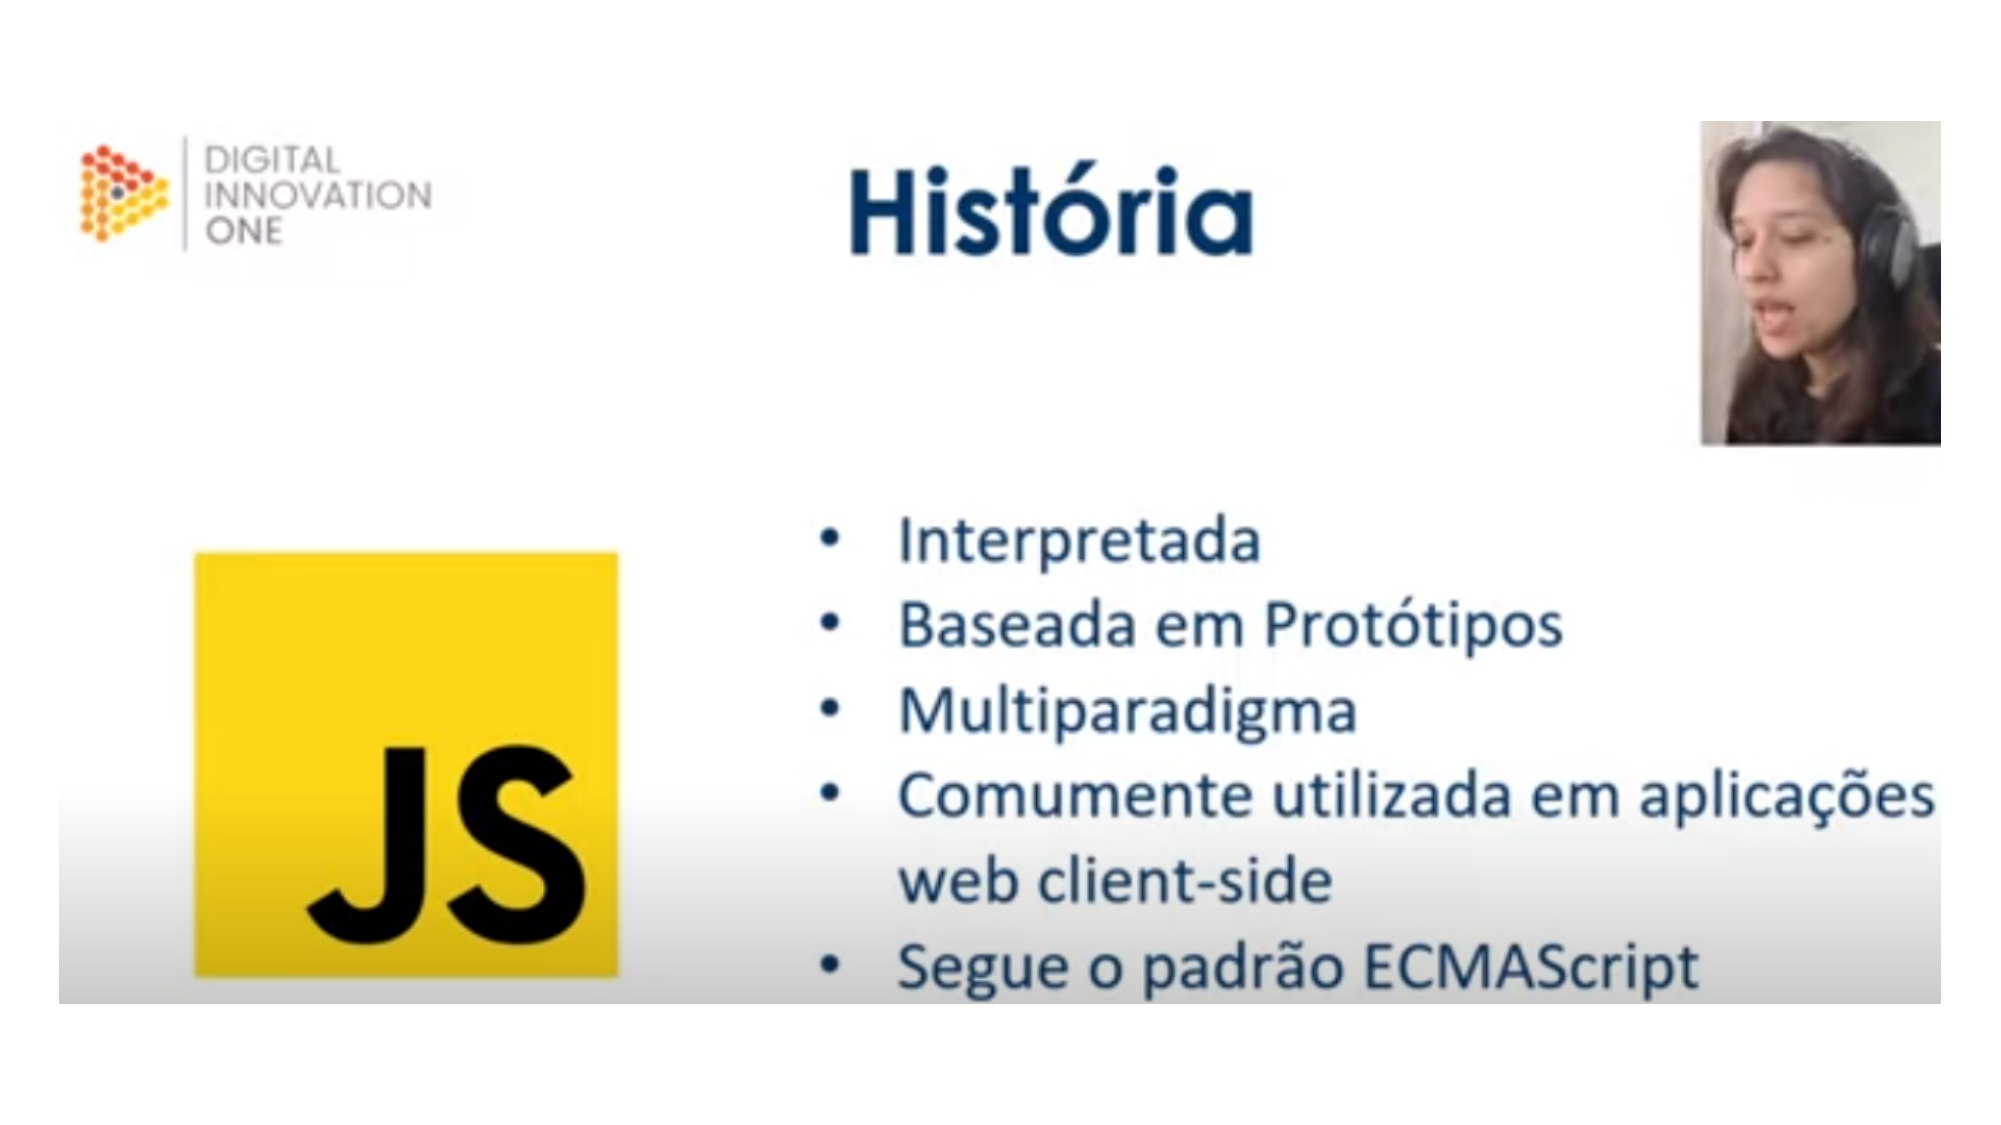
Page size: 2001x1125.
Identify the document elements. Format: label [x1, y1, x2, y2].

picture [59, 121, 1941, 1004]
